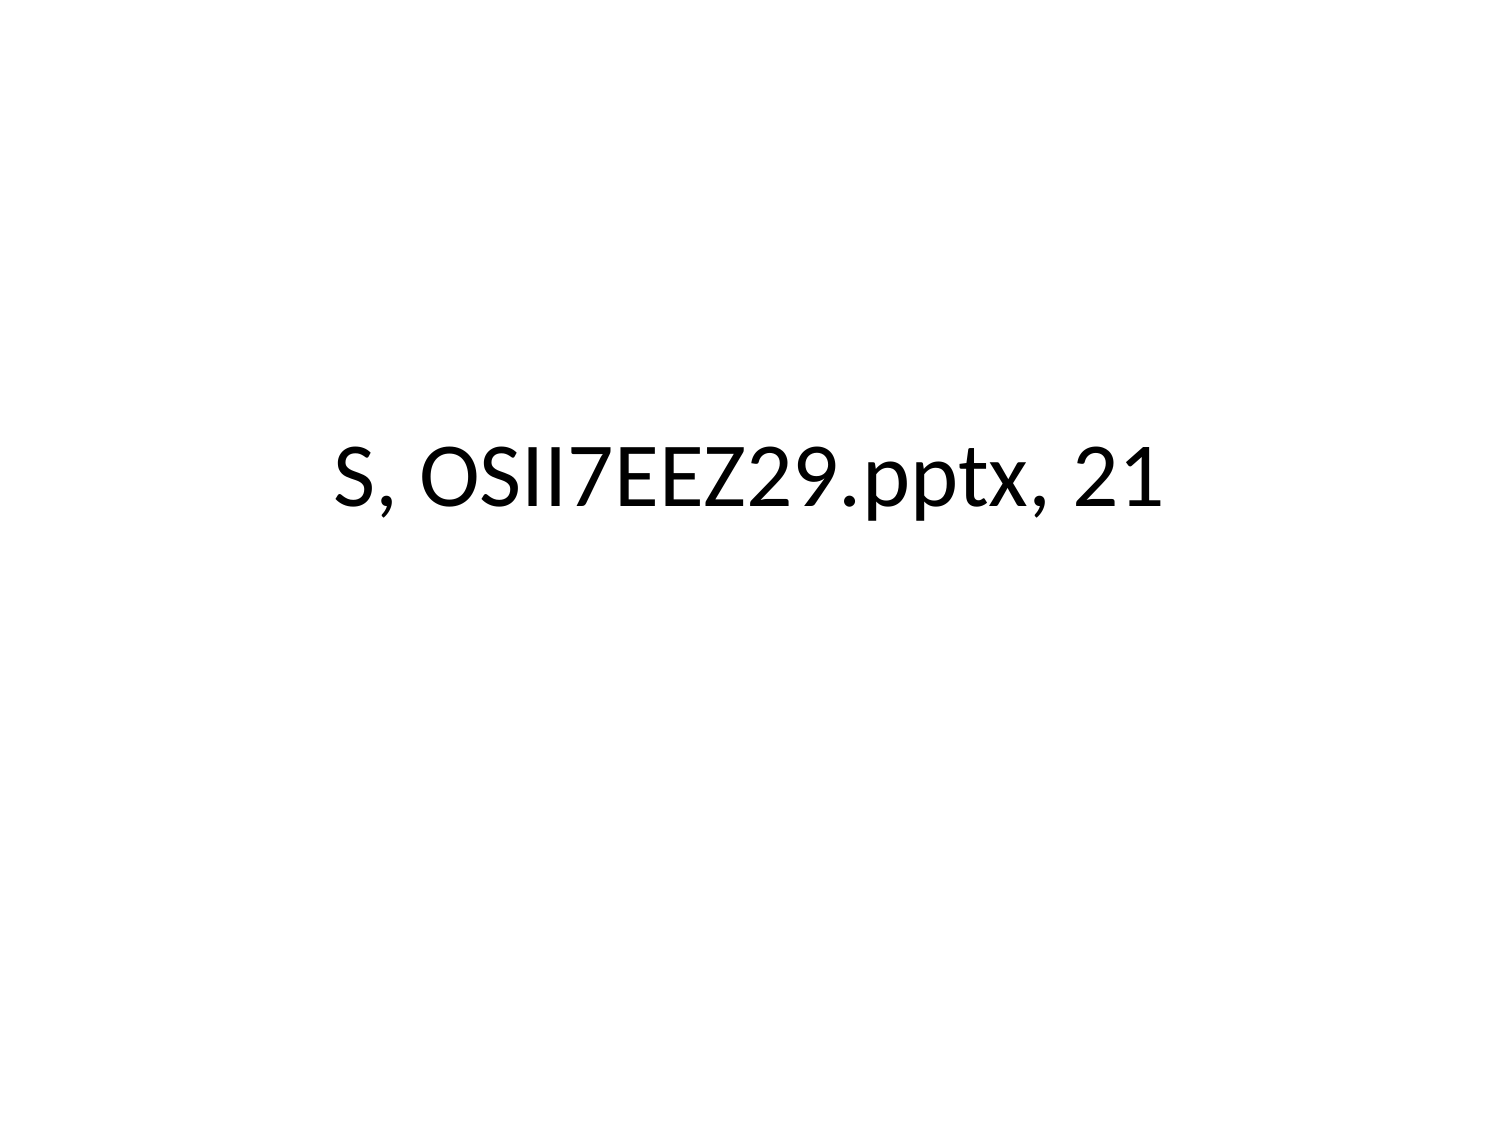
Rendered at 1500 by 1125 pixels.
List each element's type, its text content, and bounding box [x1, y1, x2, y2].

title S, OSII7EEZ29.pptx, 21 [112, 349, 1388, 591]
